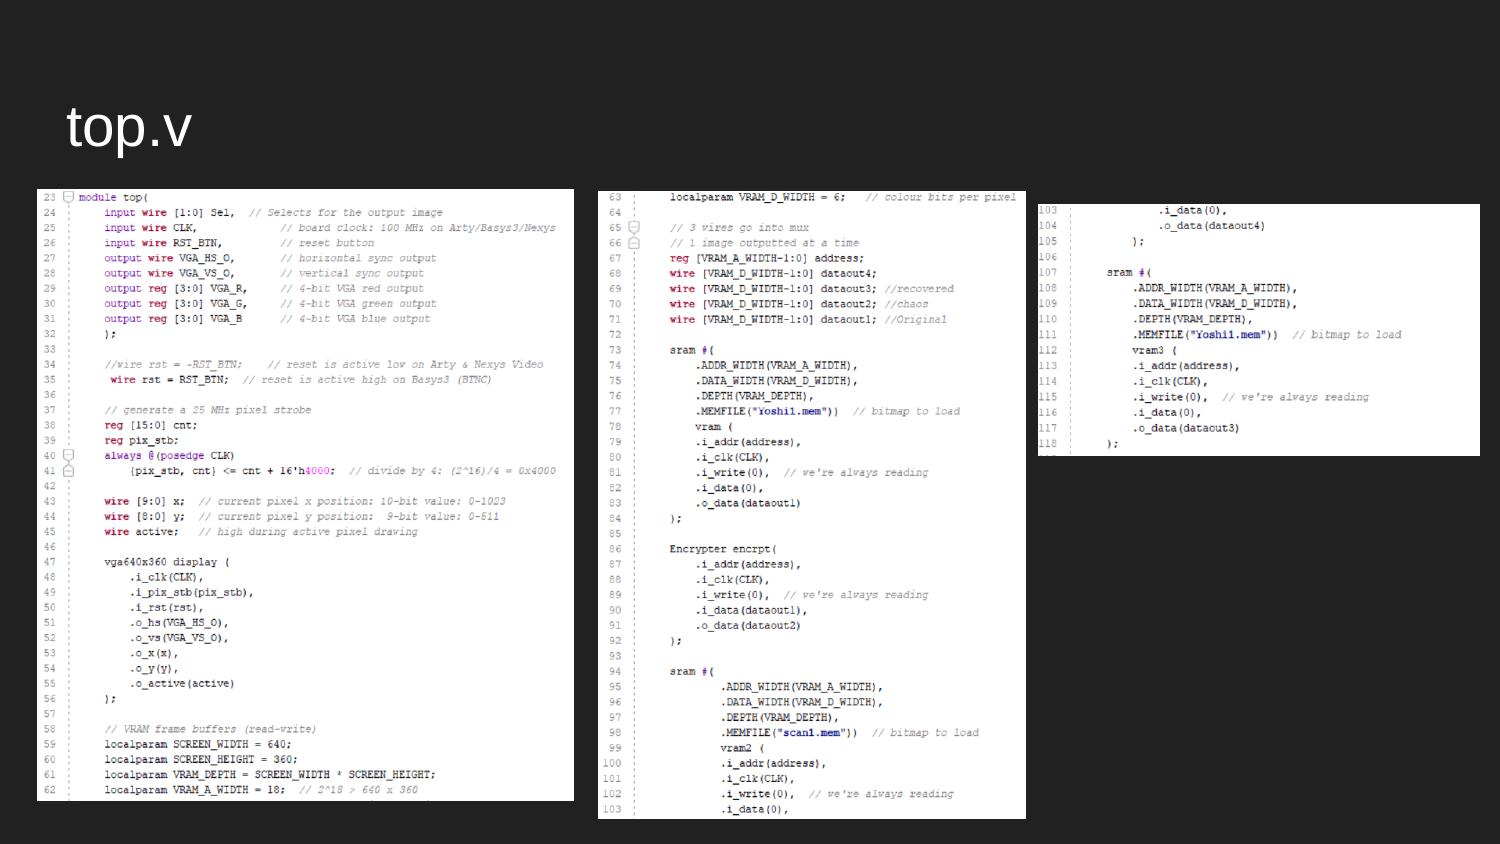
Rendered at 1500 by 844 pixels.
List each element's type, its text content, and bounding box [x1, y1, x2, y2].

picture [1038, 204, 1480, 456]
picture [597, 191, 1026, 819]
picture [36, 188, 574, 801]
title top.v [51, 72, 1449, 167]
